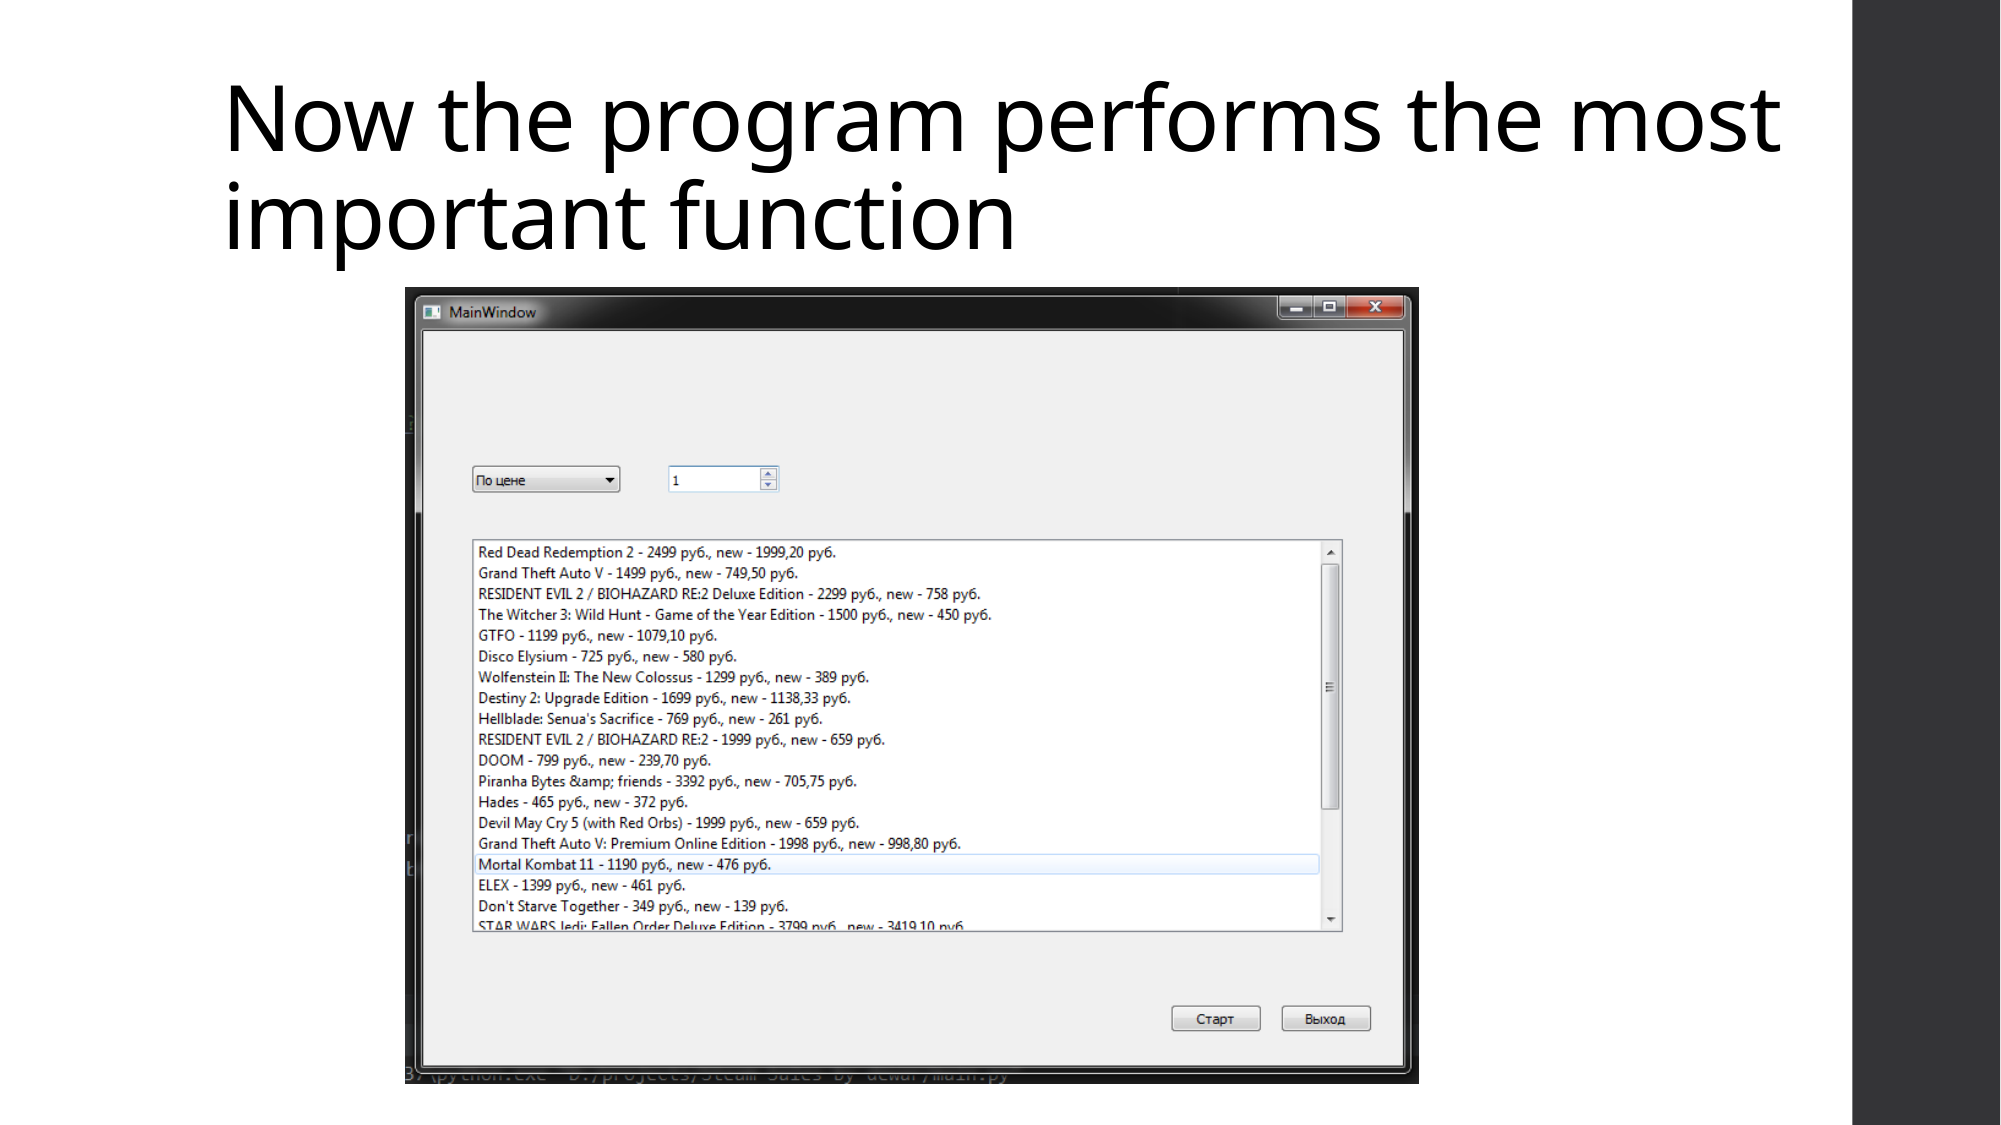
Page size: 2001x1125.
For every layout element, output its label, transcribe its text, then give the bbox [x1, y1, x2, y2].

title Now the program performs the most important function [206, 60, 1797, 278]
picture [405, 287, 1419, 1085]
